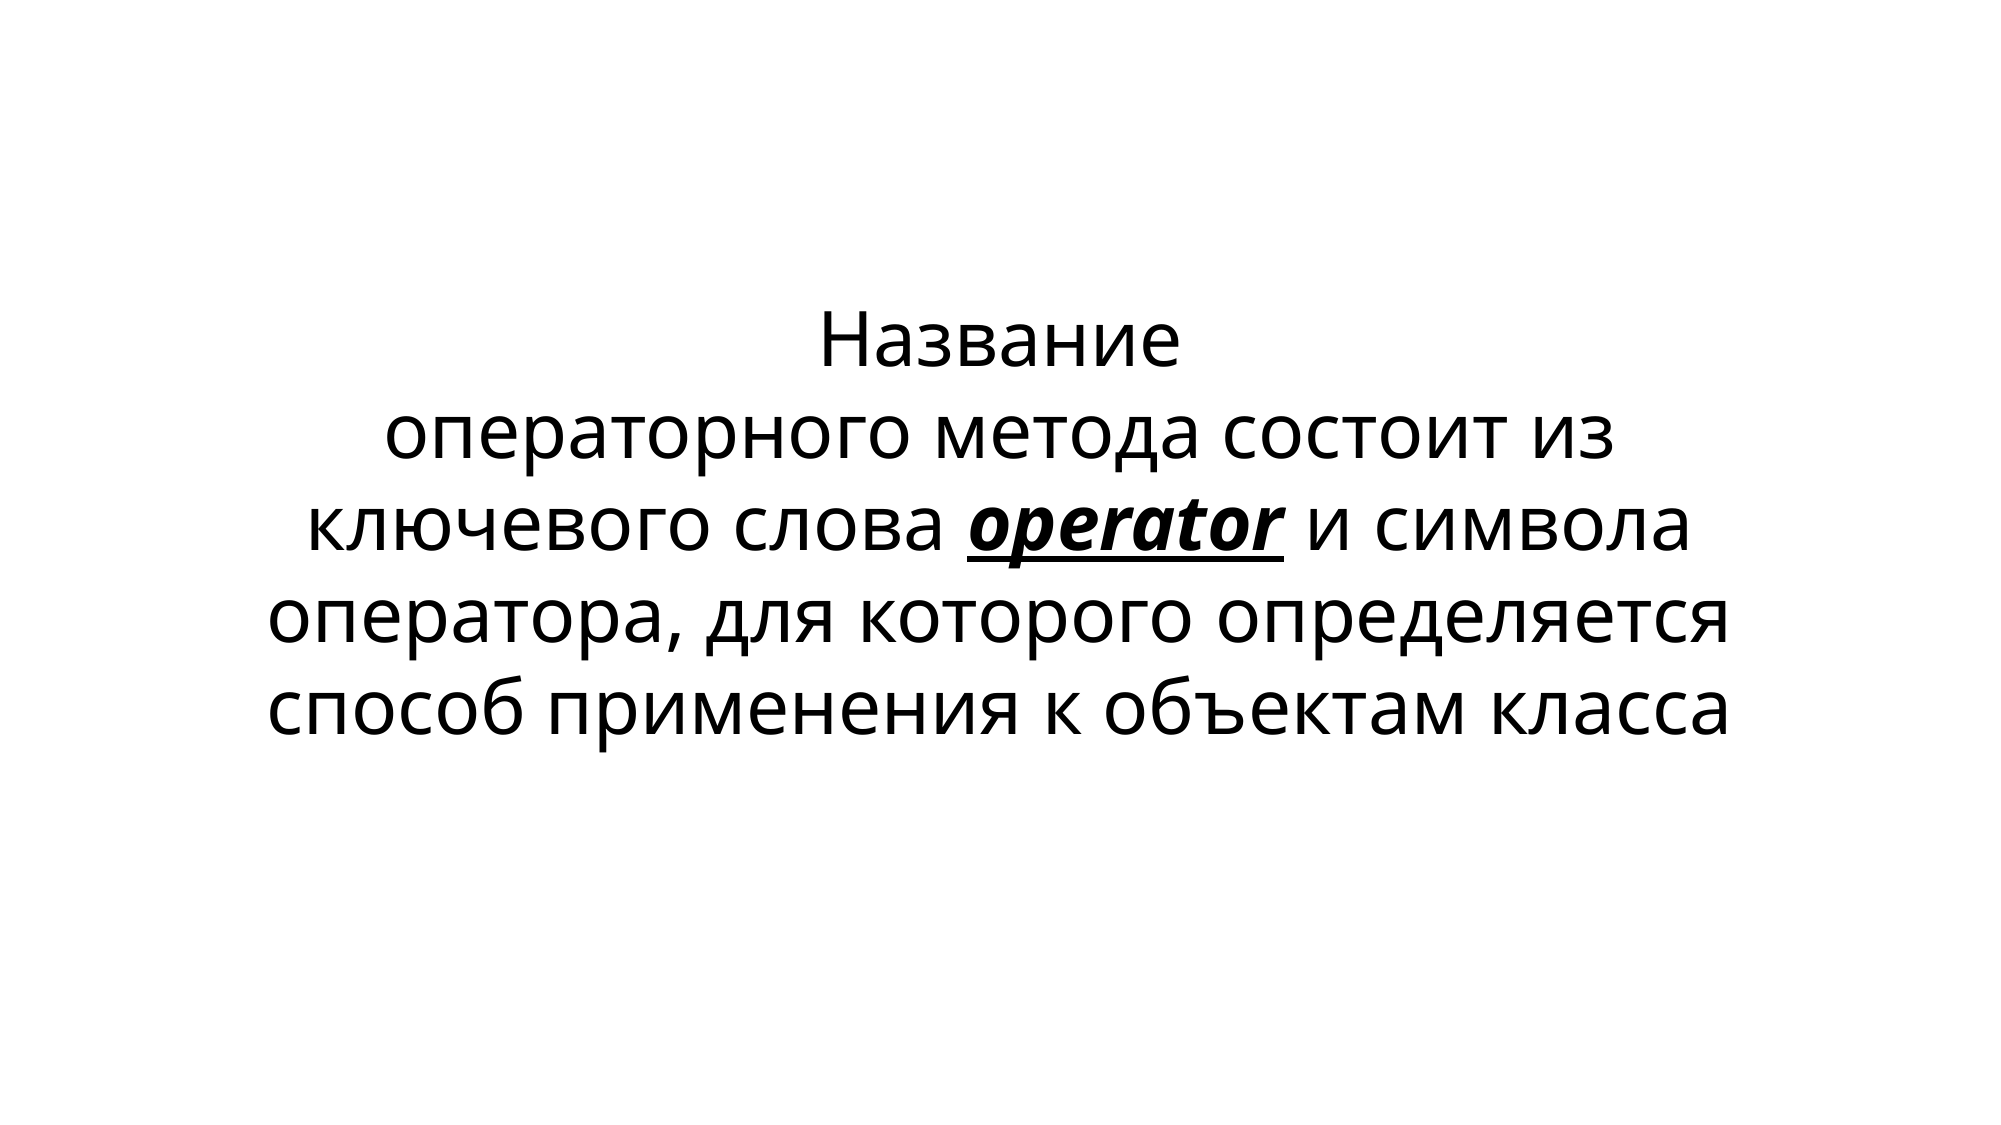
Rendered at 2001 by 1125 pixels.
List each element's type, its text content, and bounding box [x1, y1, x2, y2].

subtitle Название операторного метода состоит из ключевого слова operator и символа оператора, для которого определяется способ применения к объектам класса [243, 282, 1757, 843]
